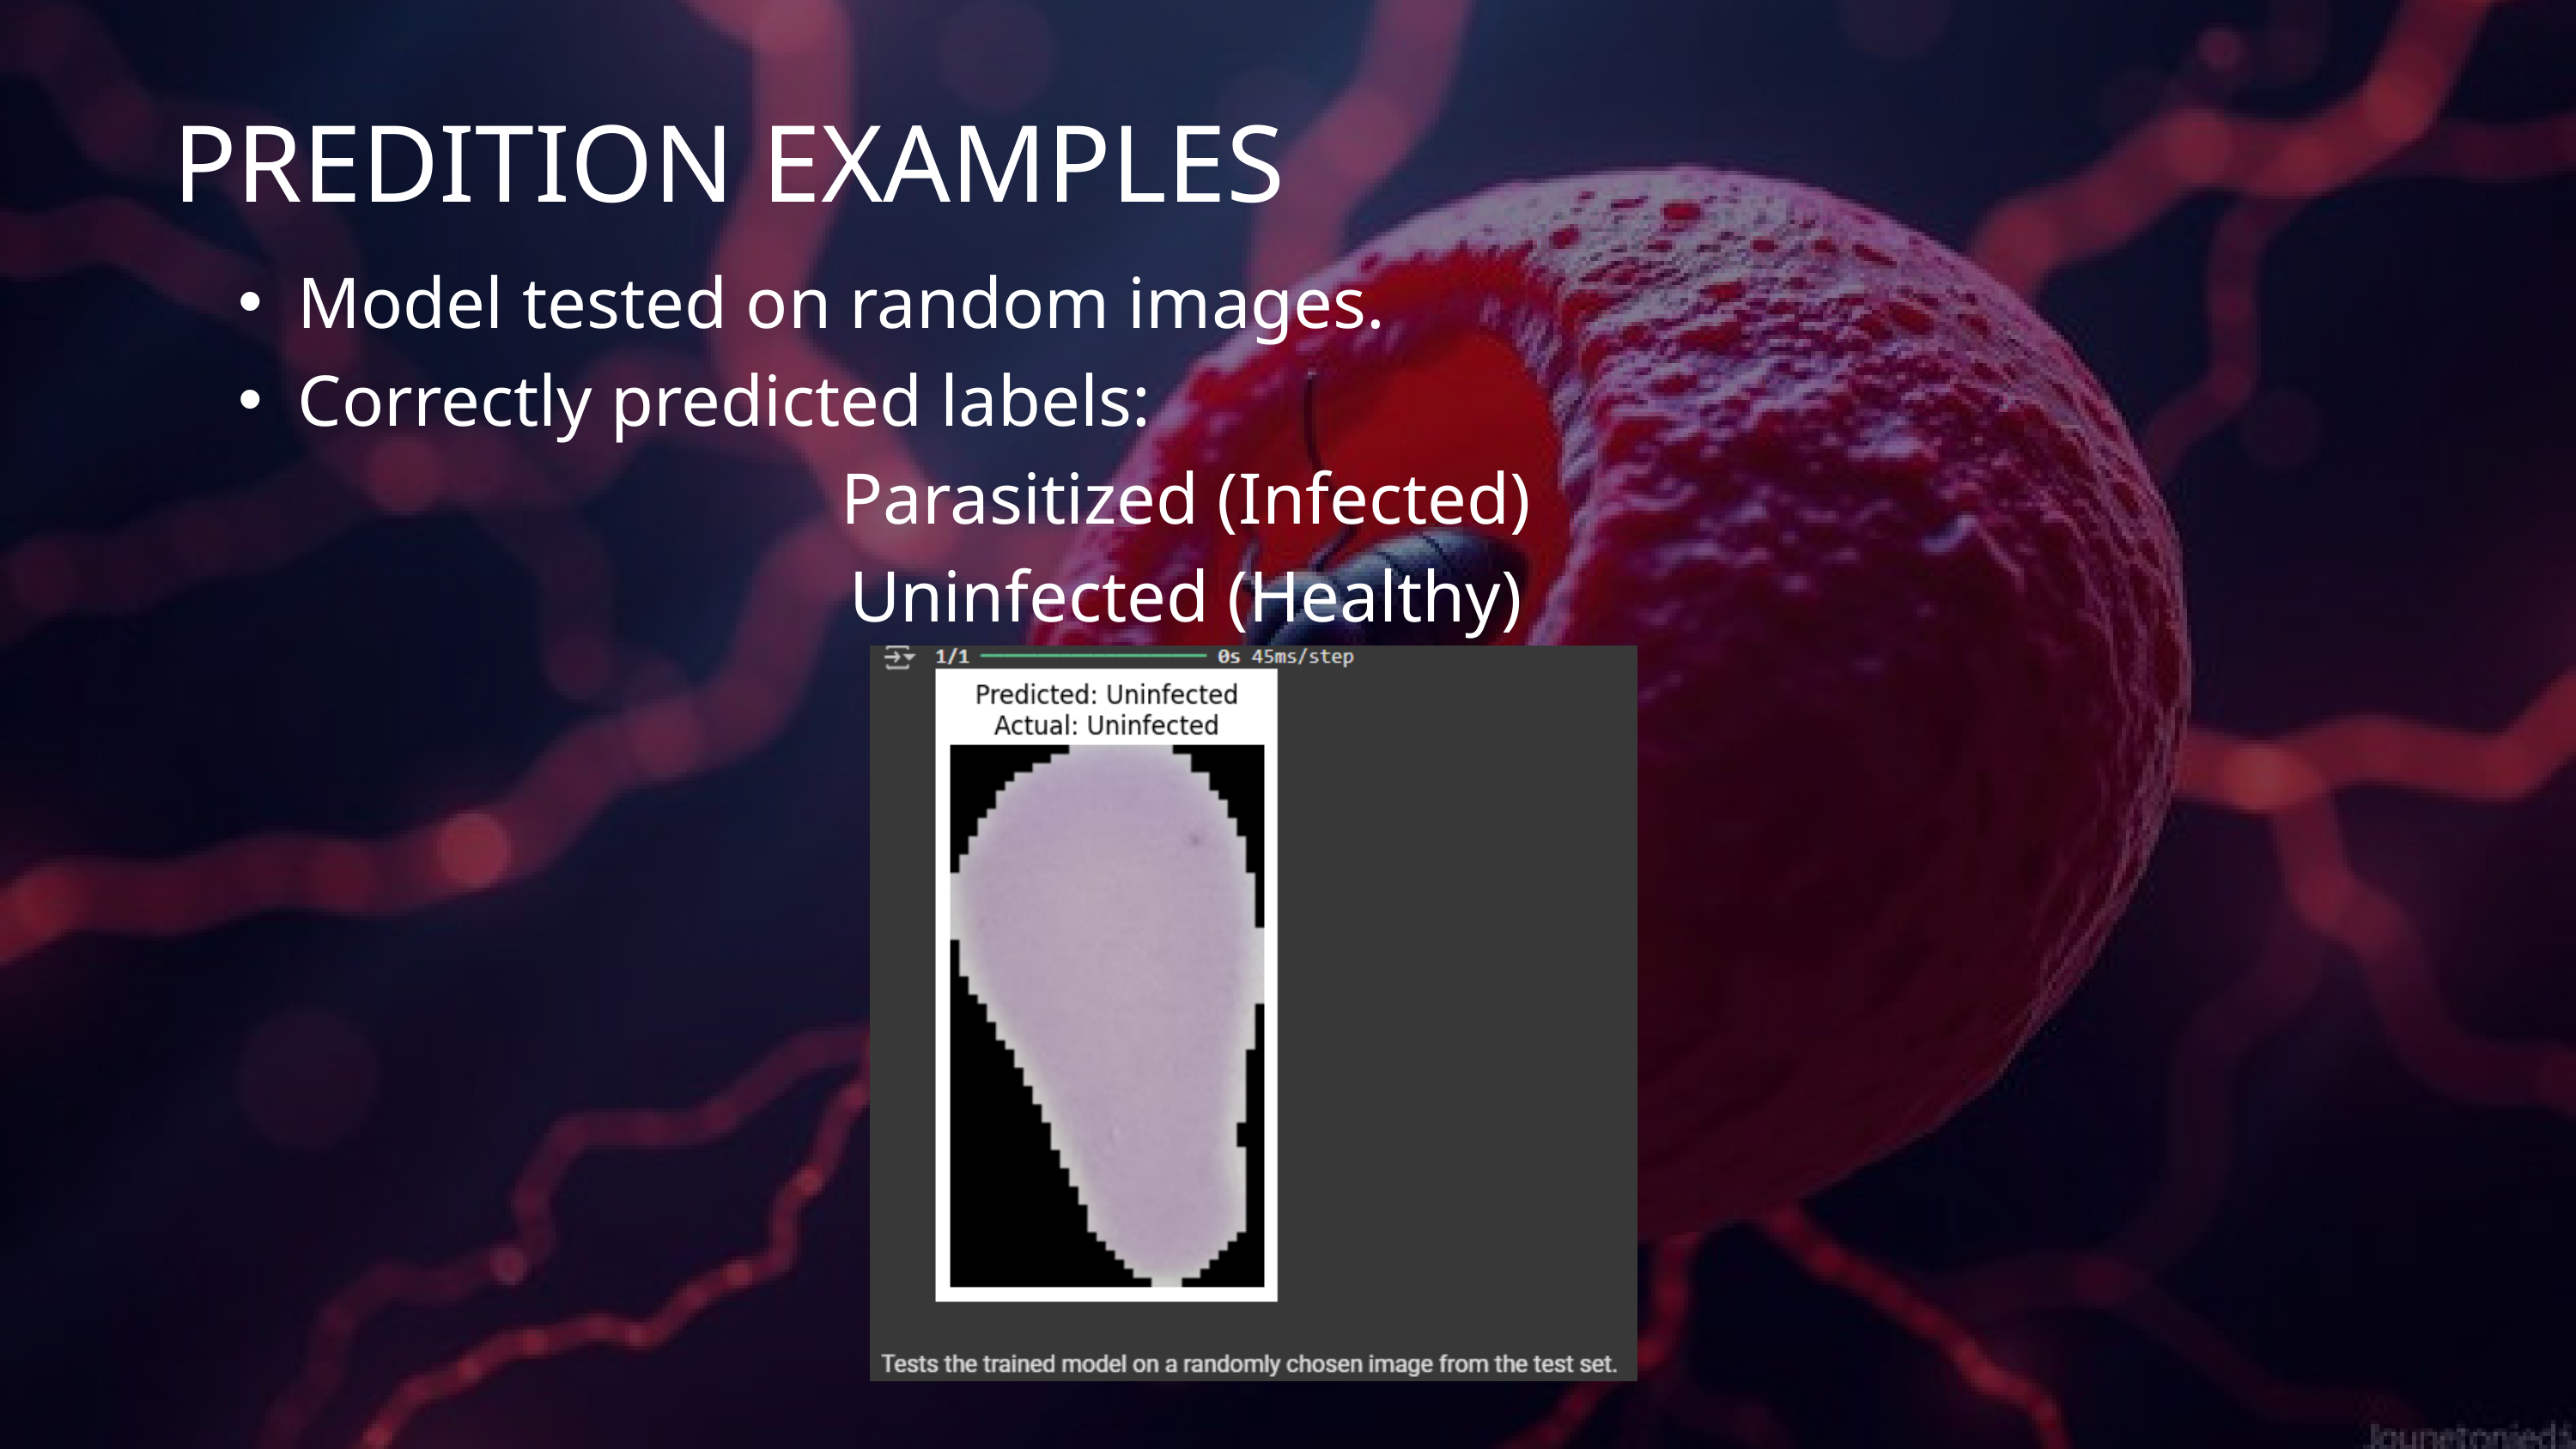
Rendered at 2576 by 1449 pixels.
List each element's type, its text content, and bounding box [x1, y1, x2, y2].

text_box Model tested on random images. Correctly predicted labels: Parasitized (Infected) Uninfected (Healthy) [179, 244, 2194, 734]
text_box [870, 734, 1637, 1382]
text_box PREDITION EXAMPLES [144, 124, 1964, 224]
text_box [0, 0, 2576, 1449]
